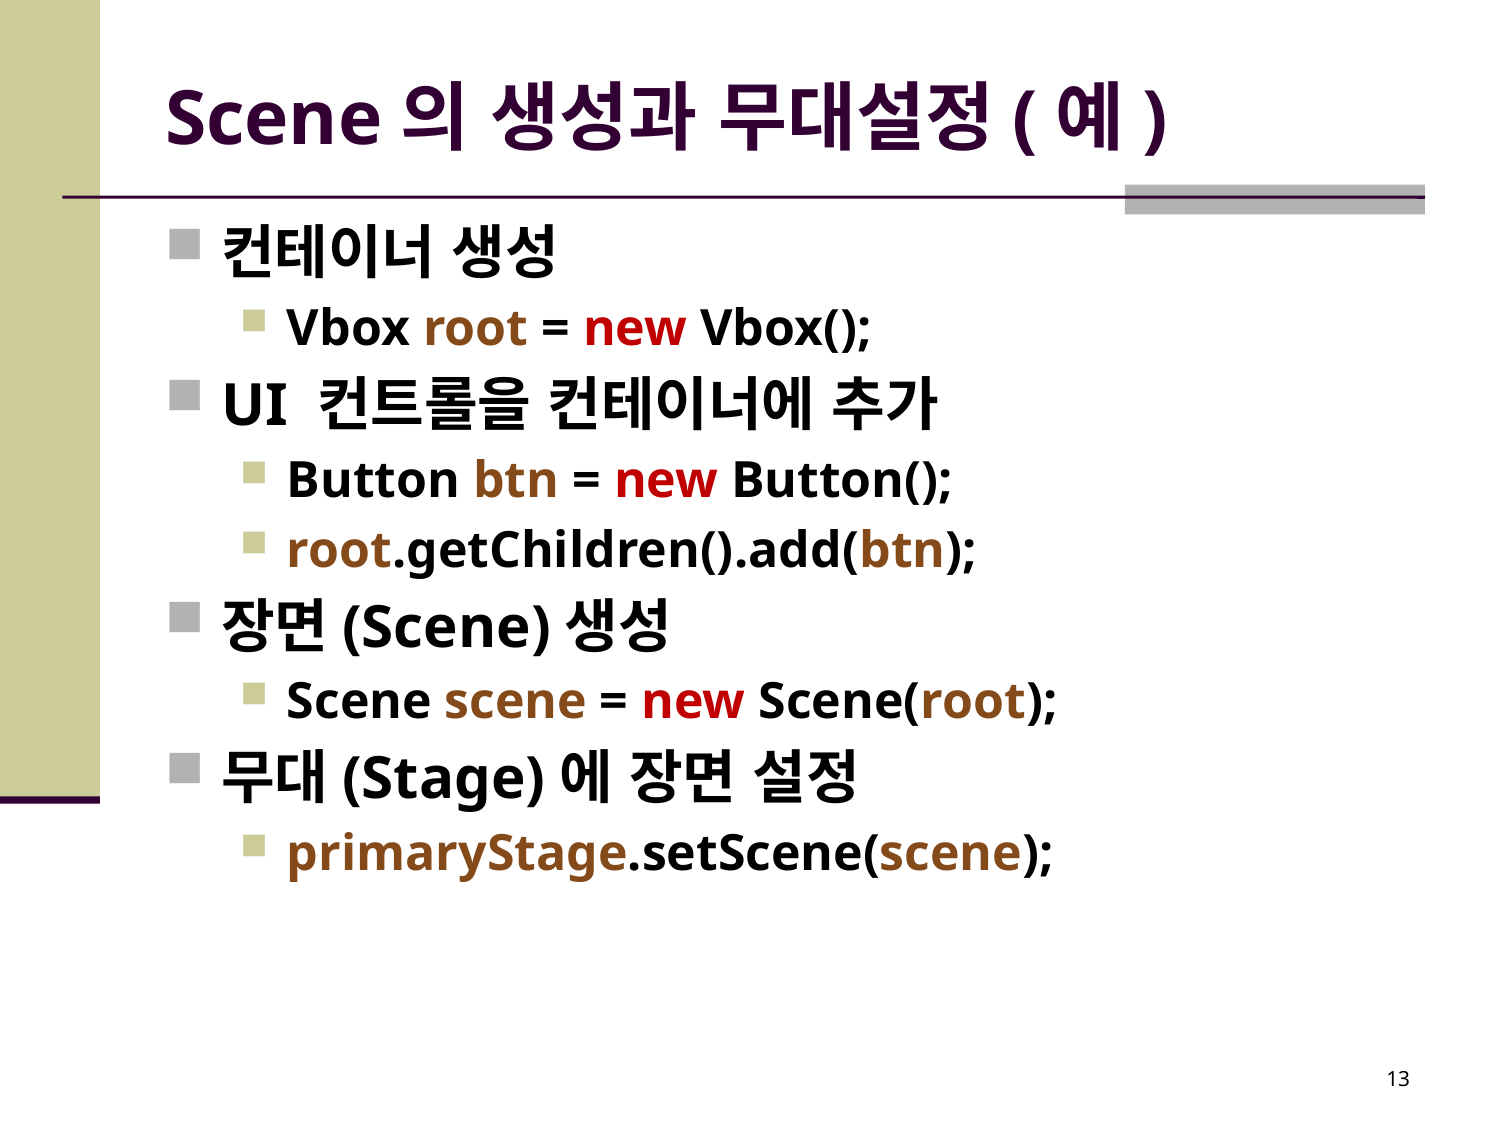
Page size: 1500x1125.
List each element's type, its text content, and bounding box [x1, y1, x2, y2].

title Scene의 생성과 무대설정(예) [149, 45, 1426, 185]
list 컨테이너 생성 Vbox root = new Vbox(); UI 컨트롤을 컨테이너에 추가 Button btn = new Button(); root.getChildren().add(btn); 장면(Scene)생성 Scene scene = new Scene(root); 무대(Stage)에 장면 설정 primaryStage.setScene(scene); [149, 207, 1426, 1048]
slide_number 13 [1112, 1058, 1426, 1101]
